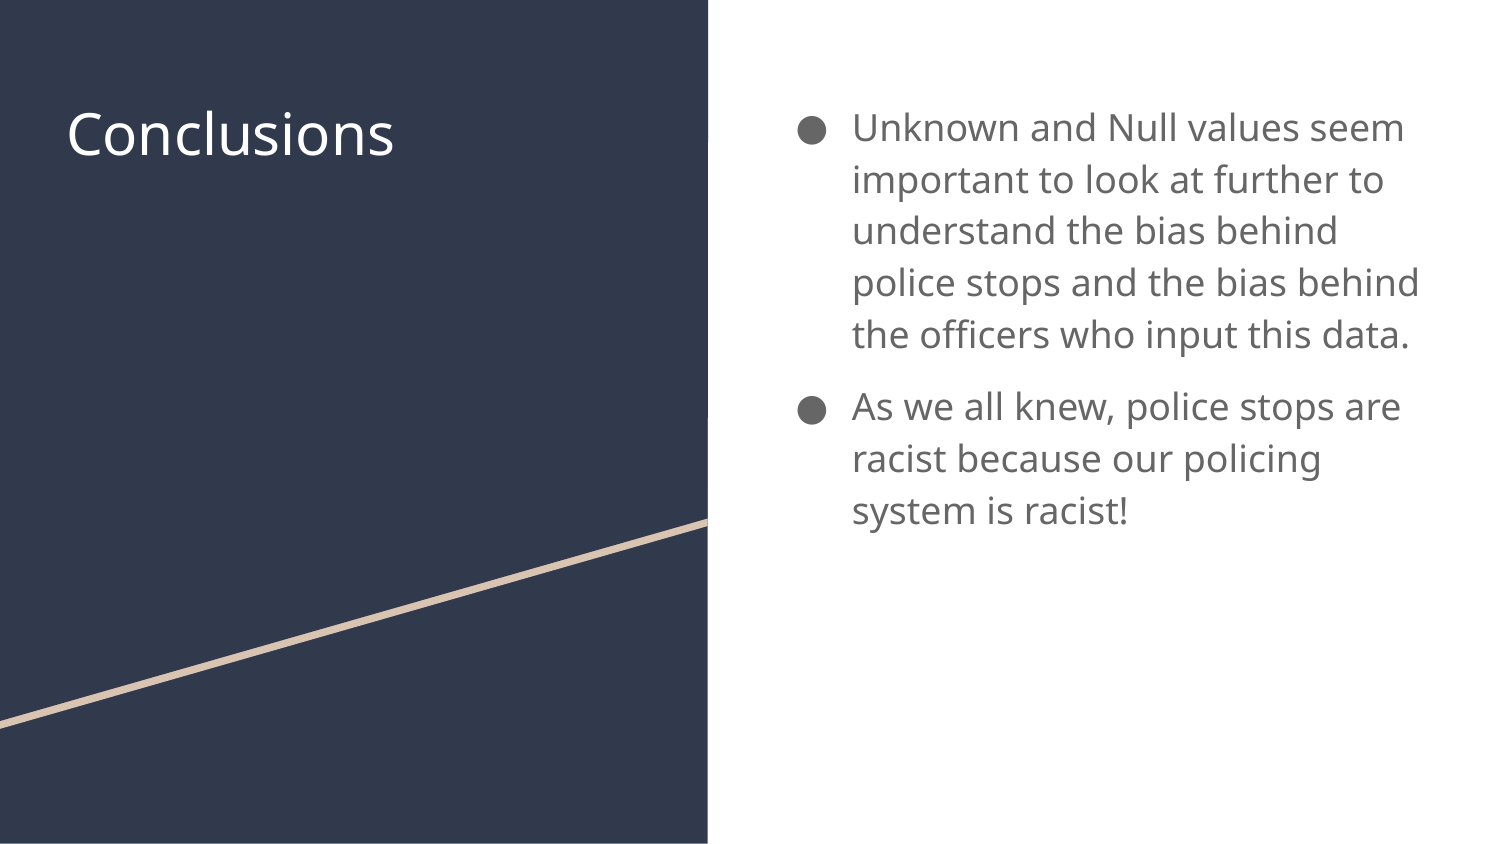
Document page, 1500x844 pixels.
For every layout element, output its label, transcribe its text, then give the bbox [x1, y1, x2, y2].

title Conclusions [51, 82, 660, 494]
list Unknown and Null values seem important to look at further to understand the bias behind police stops and the bias behind the officers who input this data. As we all knew, police stops are racist because our policing system is racist! [761, 82, 1446, 755]
